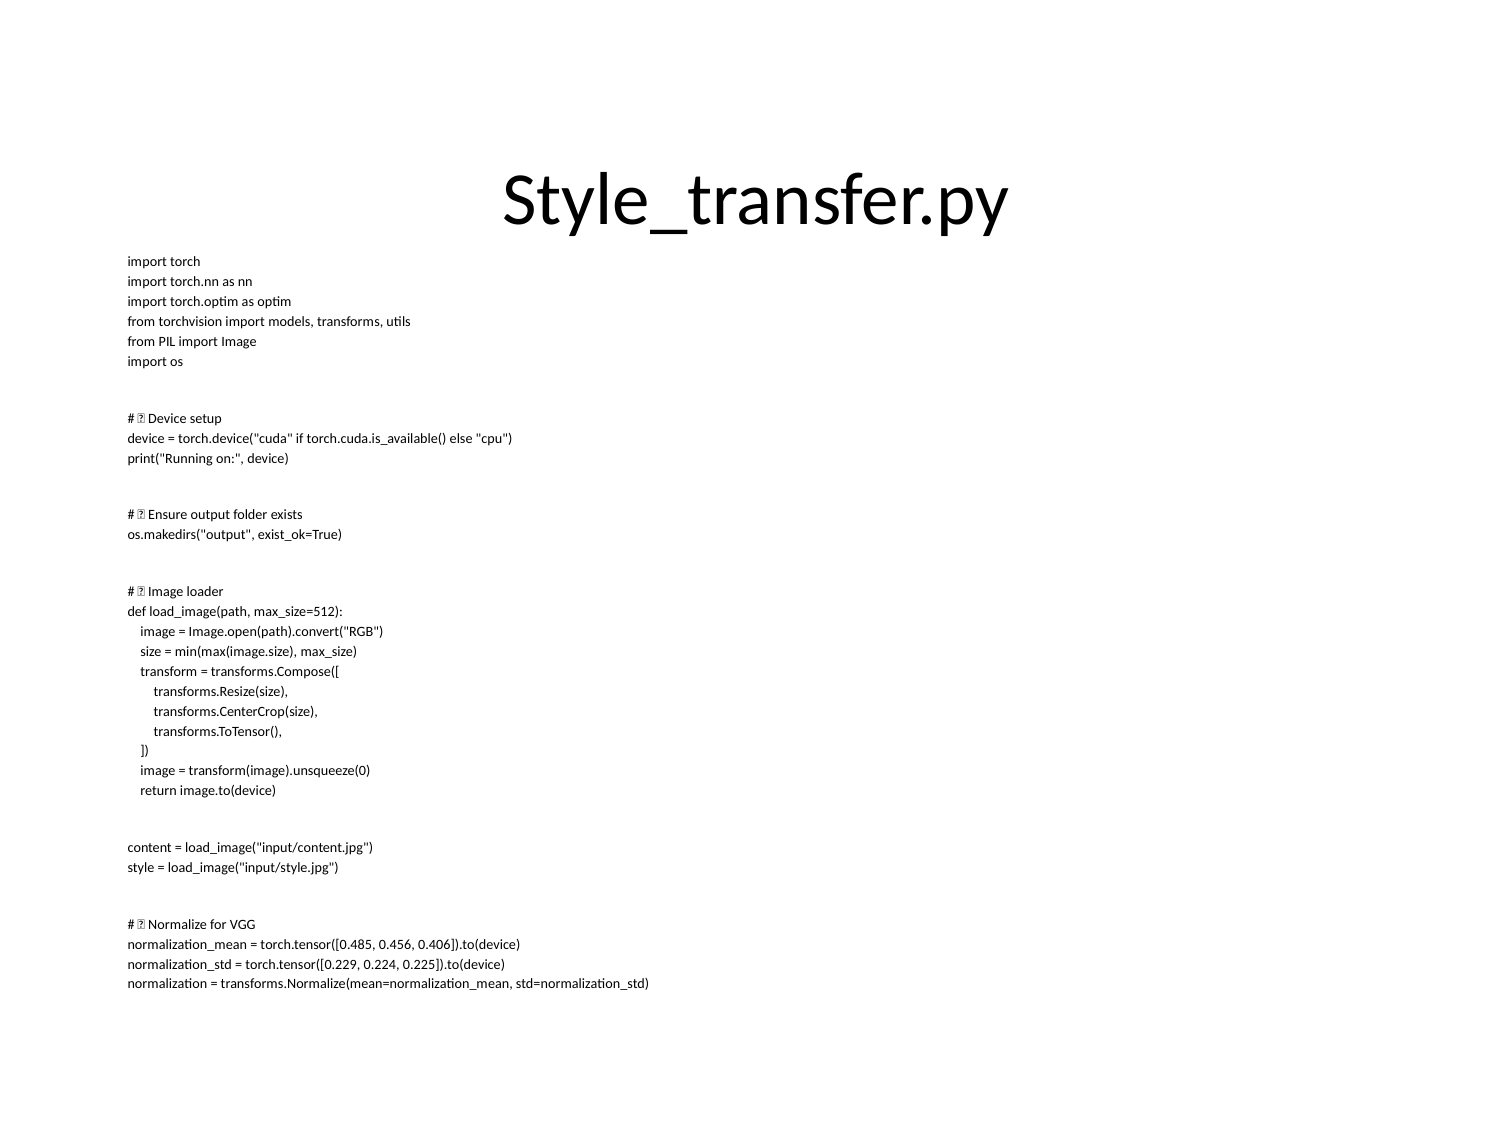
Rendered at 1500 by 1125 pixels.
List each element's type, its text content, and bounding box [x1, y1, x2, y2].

title Style_transfer.py [112, 112, 1400, 245]
subtitle import torch import torch.nn as nn import torch.optim as optim from torchvision import models, transforms, utils from PIL import Image import os # ✅ Device setup device = torch.device("cuda" if torch.cuda.is_available() else "cpu") print("Running on:", device) # ✅ Ensure output folder exists os.makedirs("output", exist_ok=True) # ✅ Image loader def load_image(path, max_size=512): image = Image.open(path).convert("RGB") size = min(max(image.size), max_size) transform = transforms.Compose([ transforms.Resize(size), transforms.CenterCrop(size), transforms.ToTensor(), ]) image = transform(image).unsqueeze(0) return image.to(device) content = load_image("input/content.jpg") style = load_image("input/style.jpg") # ✅ Normalize for VGG normalization_mean = torch.tensor([0.485, 0.456, 0.406]).to(device) normalization_std = torch.tensor([0.229, 0.224, 0.225]).to(device) normalization = transforms.Normalize(mean=normalization_mean, std=normalization_std) [112, 245, 1434, 1049]
